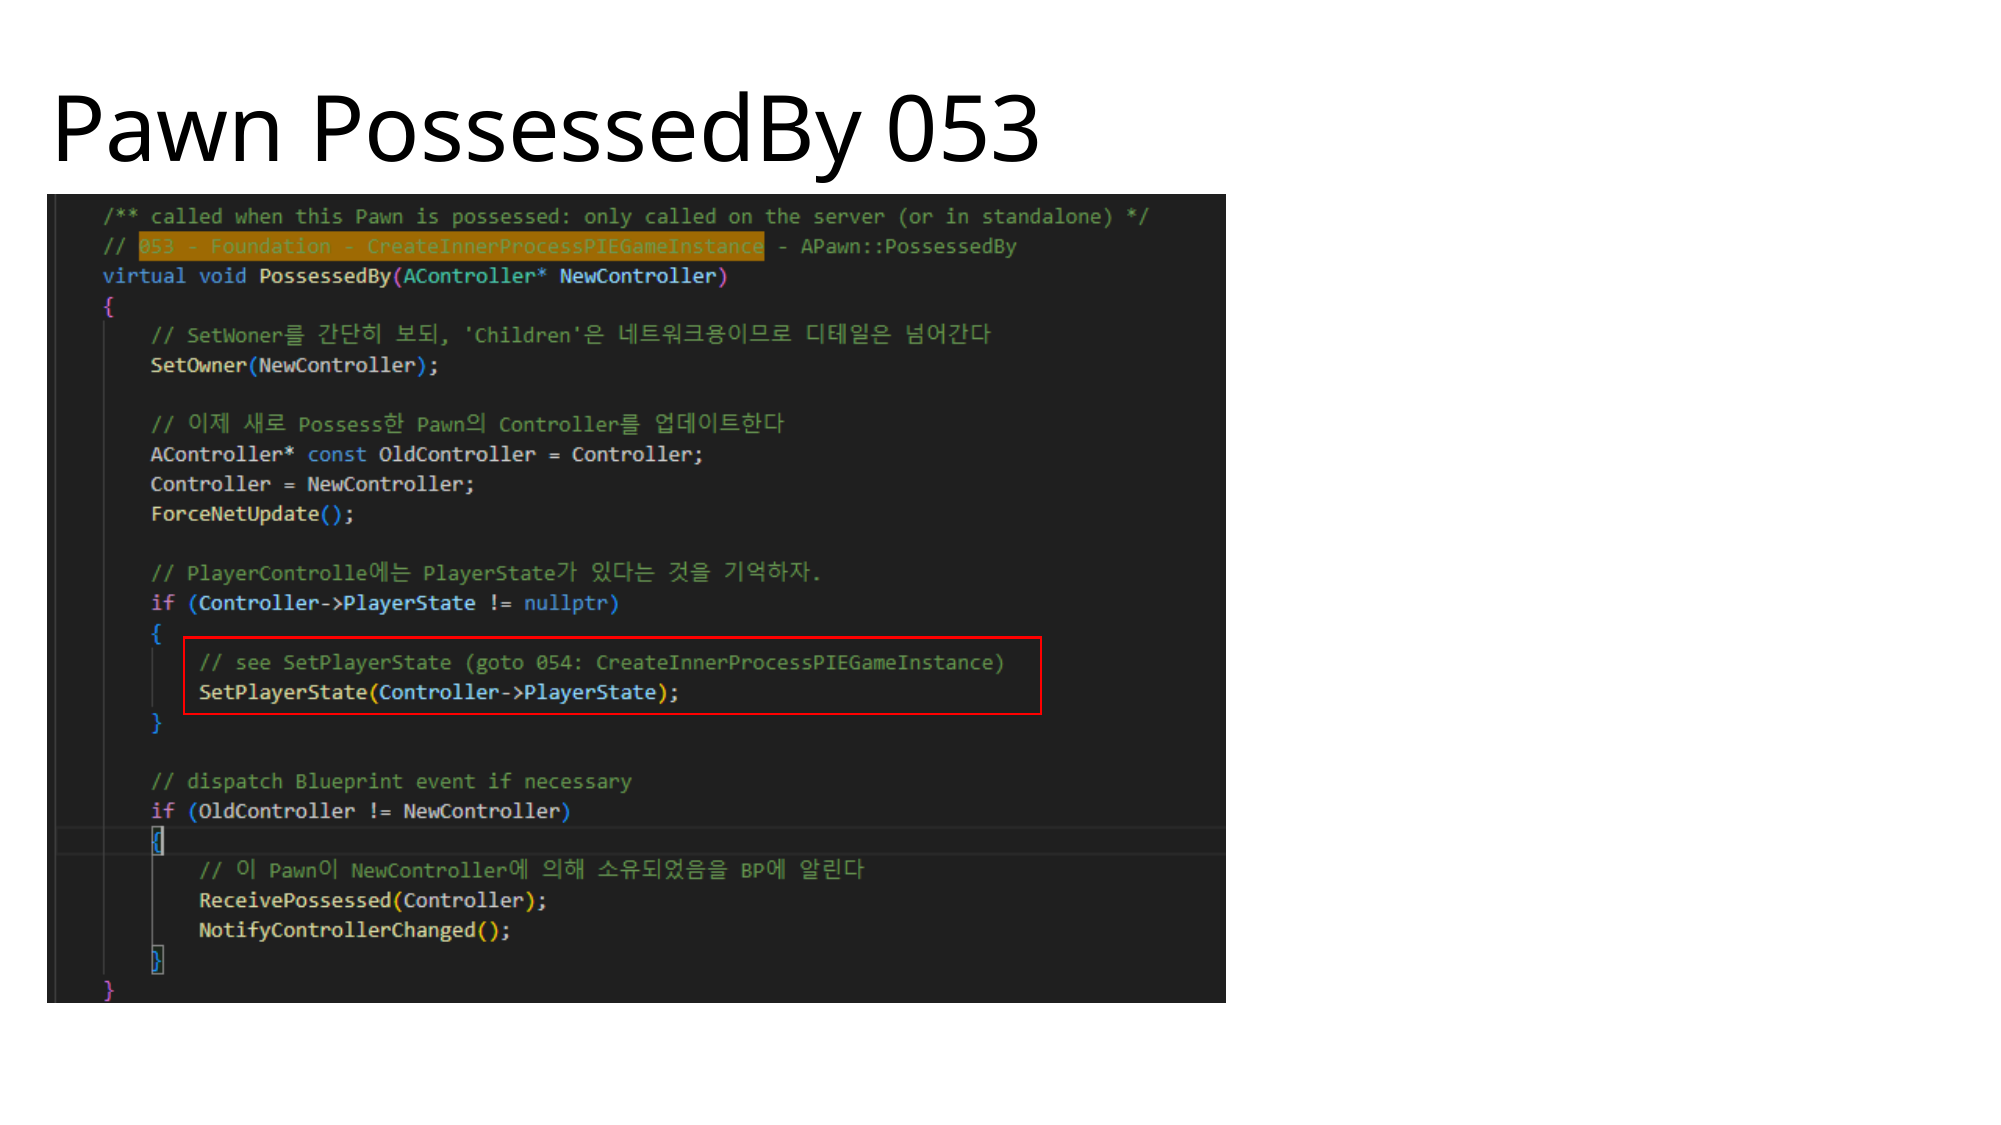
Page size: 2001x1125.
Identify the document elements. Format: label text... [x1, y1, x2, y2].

picture [47, 194, 1226, 1003]
text_box Pawn PossessedBy 053 [34, 67, 1760, 195]
